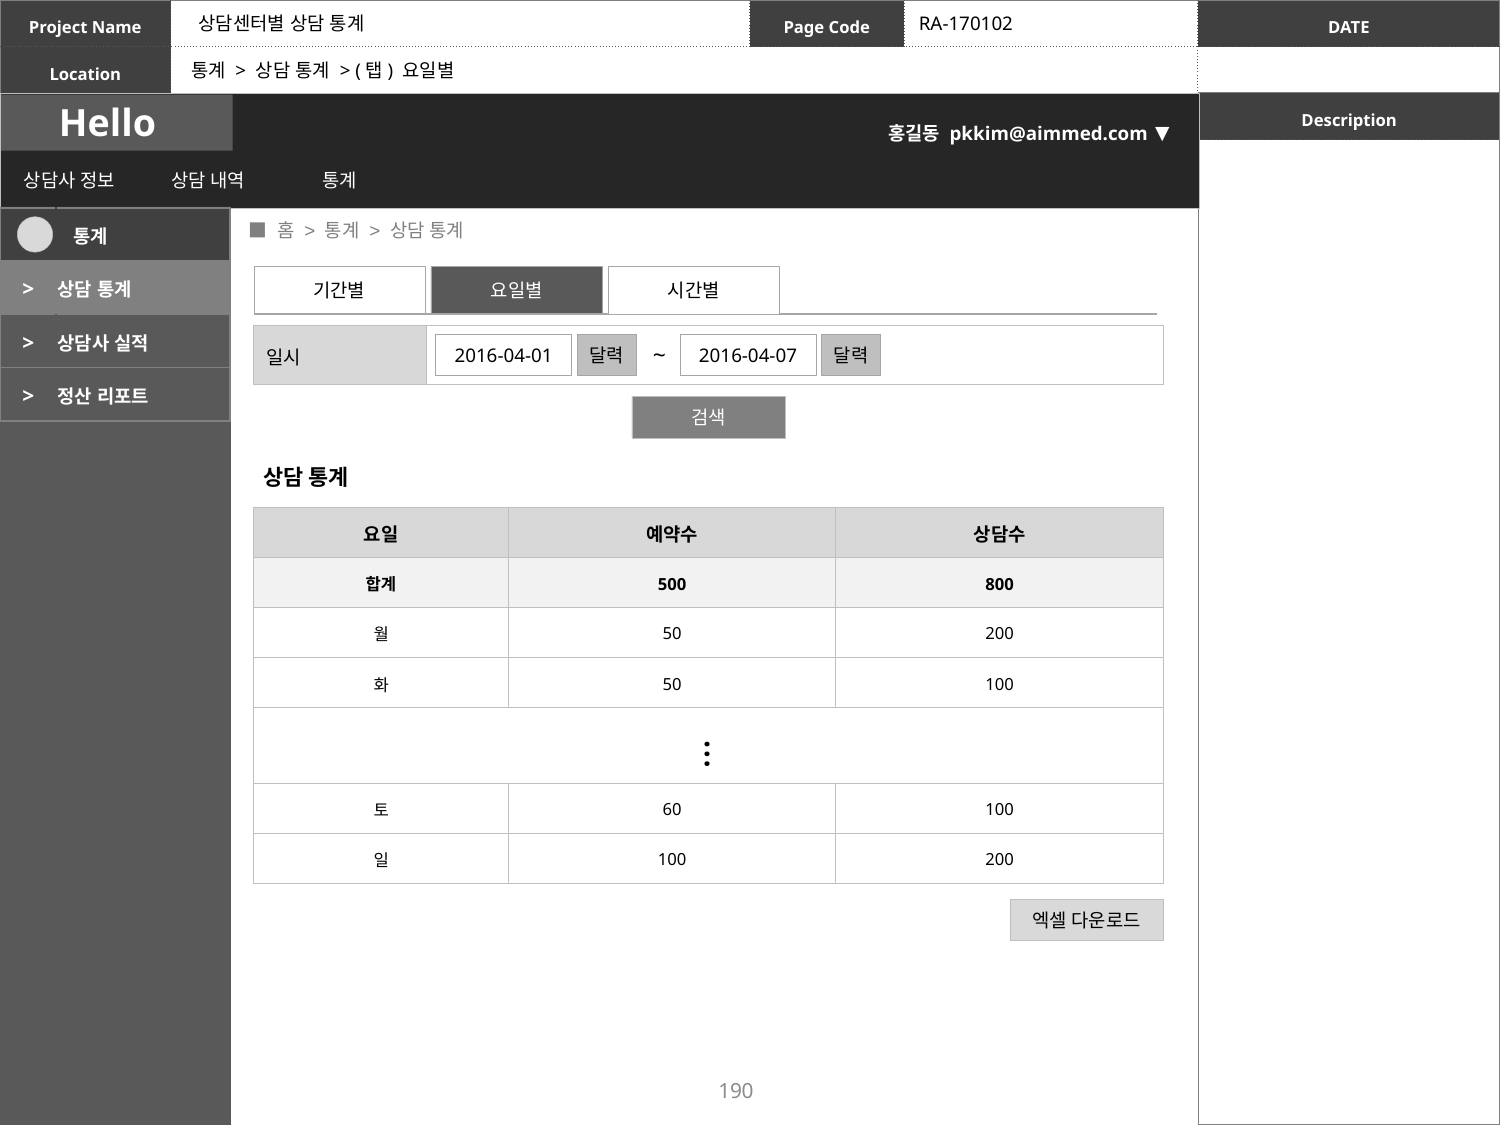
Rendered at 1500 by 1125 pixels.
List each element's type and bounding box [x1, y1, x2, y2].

table_cell [836, 784, 1163, 833]
table_cell [836, 558, 1163, 607]
table_cell [254, 708, 1163, 783]
table_cell [509, 608, 835, 657]
text_box [435, 332, 881, 377]
table_header [254, 508, 508, 557]
table_cell [836, 608, 1163, 657]
text_box [0, 203, 1154, 1125]
table_cell [836, 834, 1163, 883]
text_box [183, 4, 380, 42]
table_cell [509, 834, 835, 883]
table_header [427, 326, 1163, 384]
table_cell [509, 558, 835, 607]
table_cell [254, 784, 508, 833]
table_cell [254, 608, 508, 657]
table_cell [1, 262, 55, 314]
table_cell [254, 834, 508, 883]
table_header [1, 209, 55, 260]
table_cell [254, 658, 508, 707]
table_header [254, 326, 426, 384]
text_box [176, 51, 470, 89]
table_header [57, 209, 229, 260]
table_cell [57, 368, 229, 420]
text_box [248, 455, 371, 497]
text_box [630, 395, 787, 440]
text_box [904, 4, 1029, 42]
text_box [1008, 897, 1165, 942]
table_cell [57, 262, 229, 314]
text_box [15, 214, 55, 255]
table_header [509, 508, 835, 557]
table_cell [1, 368, 55, 420]
table_cell [836, 658, 1163, 707]
slide_number [561, 1061, 911, 1122]
table_cell [1, 315, 55, 367]
text_box [252, 265, 1158, 316]
text_box [674, 724, 750, 768]
table_header [836, 508, 1163, 557]
table_cell [254, 558, 508, 607]
table_cell [509, 658, 835, 707]
table_cell [57, 315, 229, 367]
table_cell [509, 784, 835, 833]
